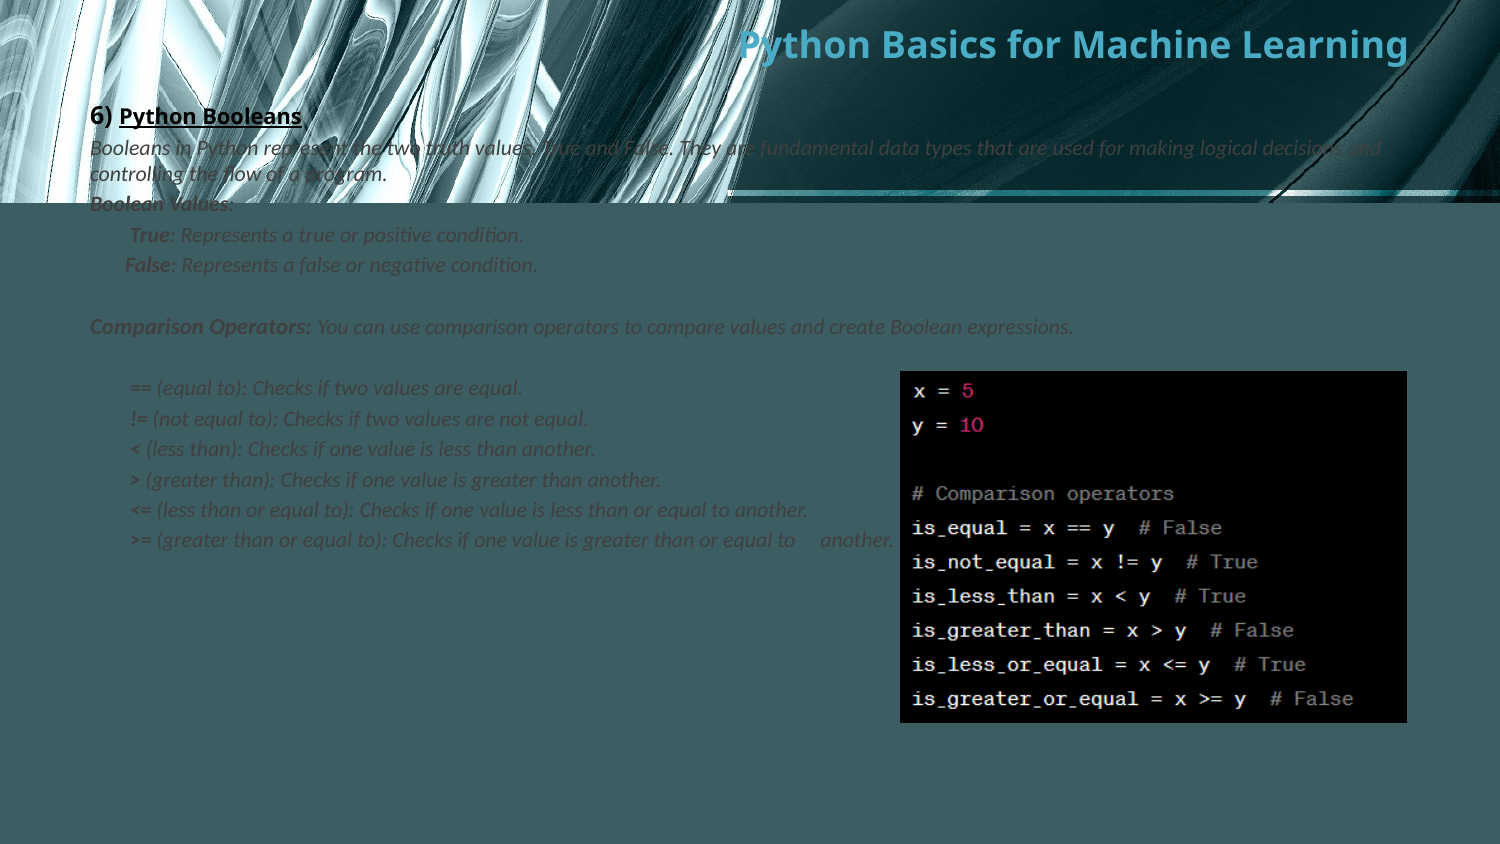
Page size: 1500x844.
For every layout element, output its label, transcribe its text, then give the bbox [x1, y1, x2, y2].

picture [0, 0, 1500, 844]
list 6) Python Booleans Booleans in Python represent the two truth values, True and False. They are fundamental data types that are used for making logical decisions and controlling the flow of a program. Boolean Values: True: Represents a true or positive condition. False: Represents a false or negative condition. Comparison Operators: You can use comparison operators to compare values and create Boolean expressions. == (equal to): Checks if two values are equal. != (not equal to): Checks if two values are not equal. < (less than): Checks if one value is less than another. > (greater than): Checks if one value is greater than another. <= (less than or equal to): Checks if one value is less than or equal to another. >= (greater than or equal to): Checks if one value is greater than or equal to another. [75, 91, 1425, 753]
title Python Basics for Machine Learning [75, 16, 1425, 72]
